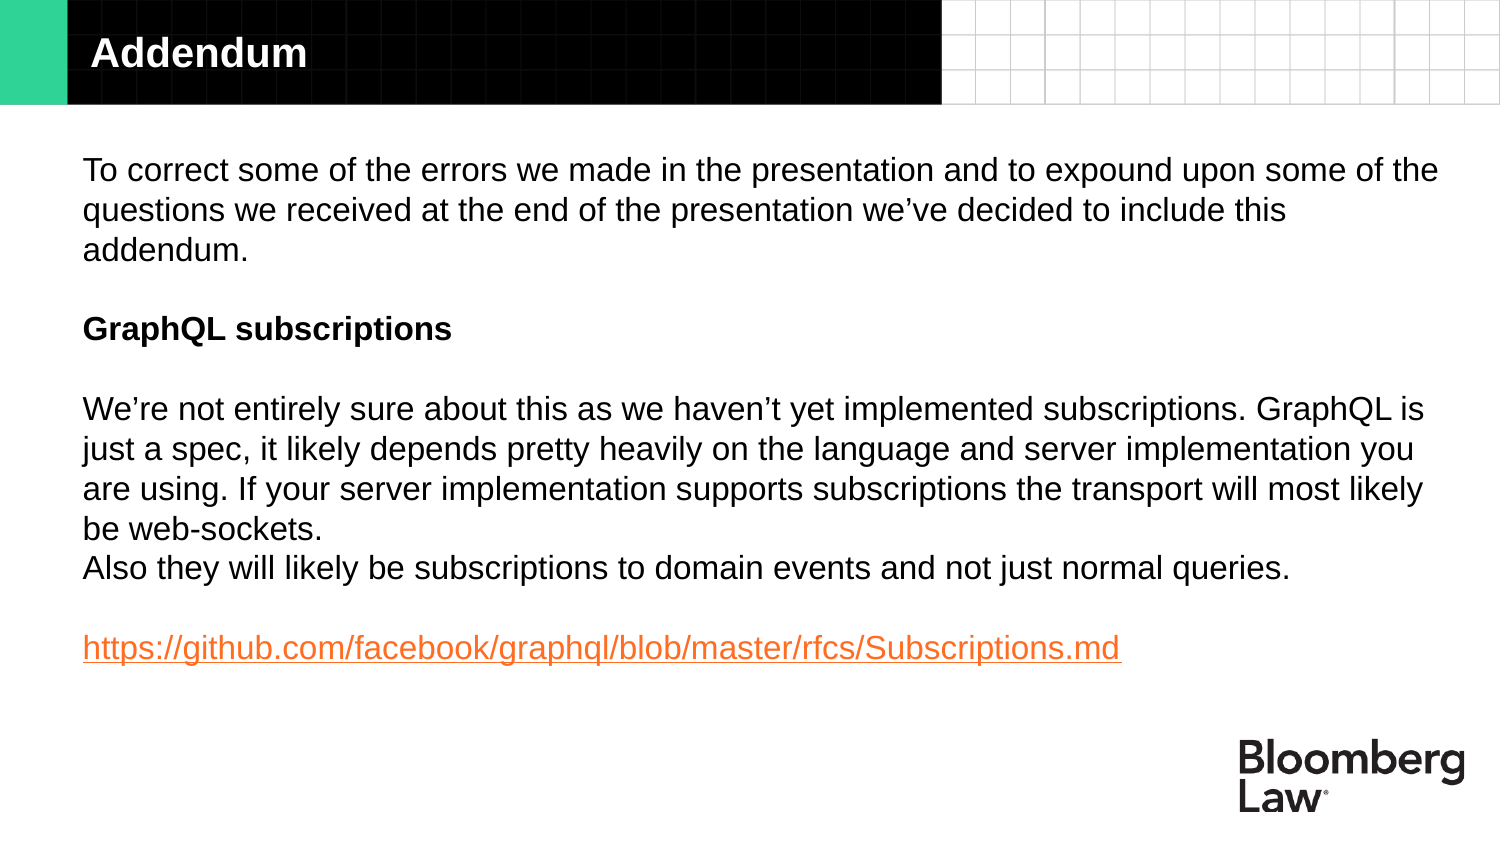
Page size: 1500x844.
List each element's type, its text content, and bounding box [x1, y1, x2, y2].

picture [0, 0, 1500, 844]
text_box Addendum [75, 18, 890, 84]
text_box To correct some of the errors we made in the presentation and to expound upon some of the questions we received at the end of the presentation we’ve decided to include this addendum. GraphQL subscriptions We’re not entirely sure about this as we haven’t yet implemented subscriptions. GraphQL is just a spec, it likely depends pretty heavily on the language and server implementation you are using. If your server implementation supports subscriptions the transport will most likely be web-sockets. Also they will likely be subscriptions to domain events and not just normal queries. https://github.com/facebook/graphql/blob/master/rfcs/Subscriptions.md [67, 140, 1467, 815]
